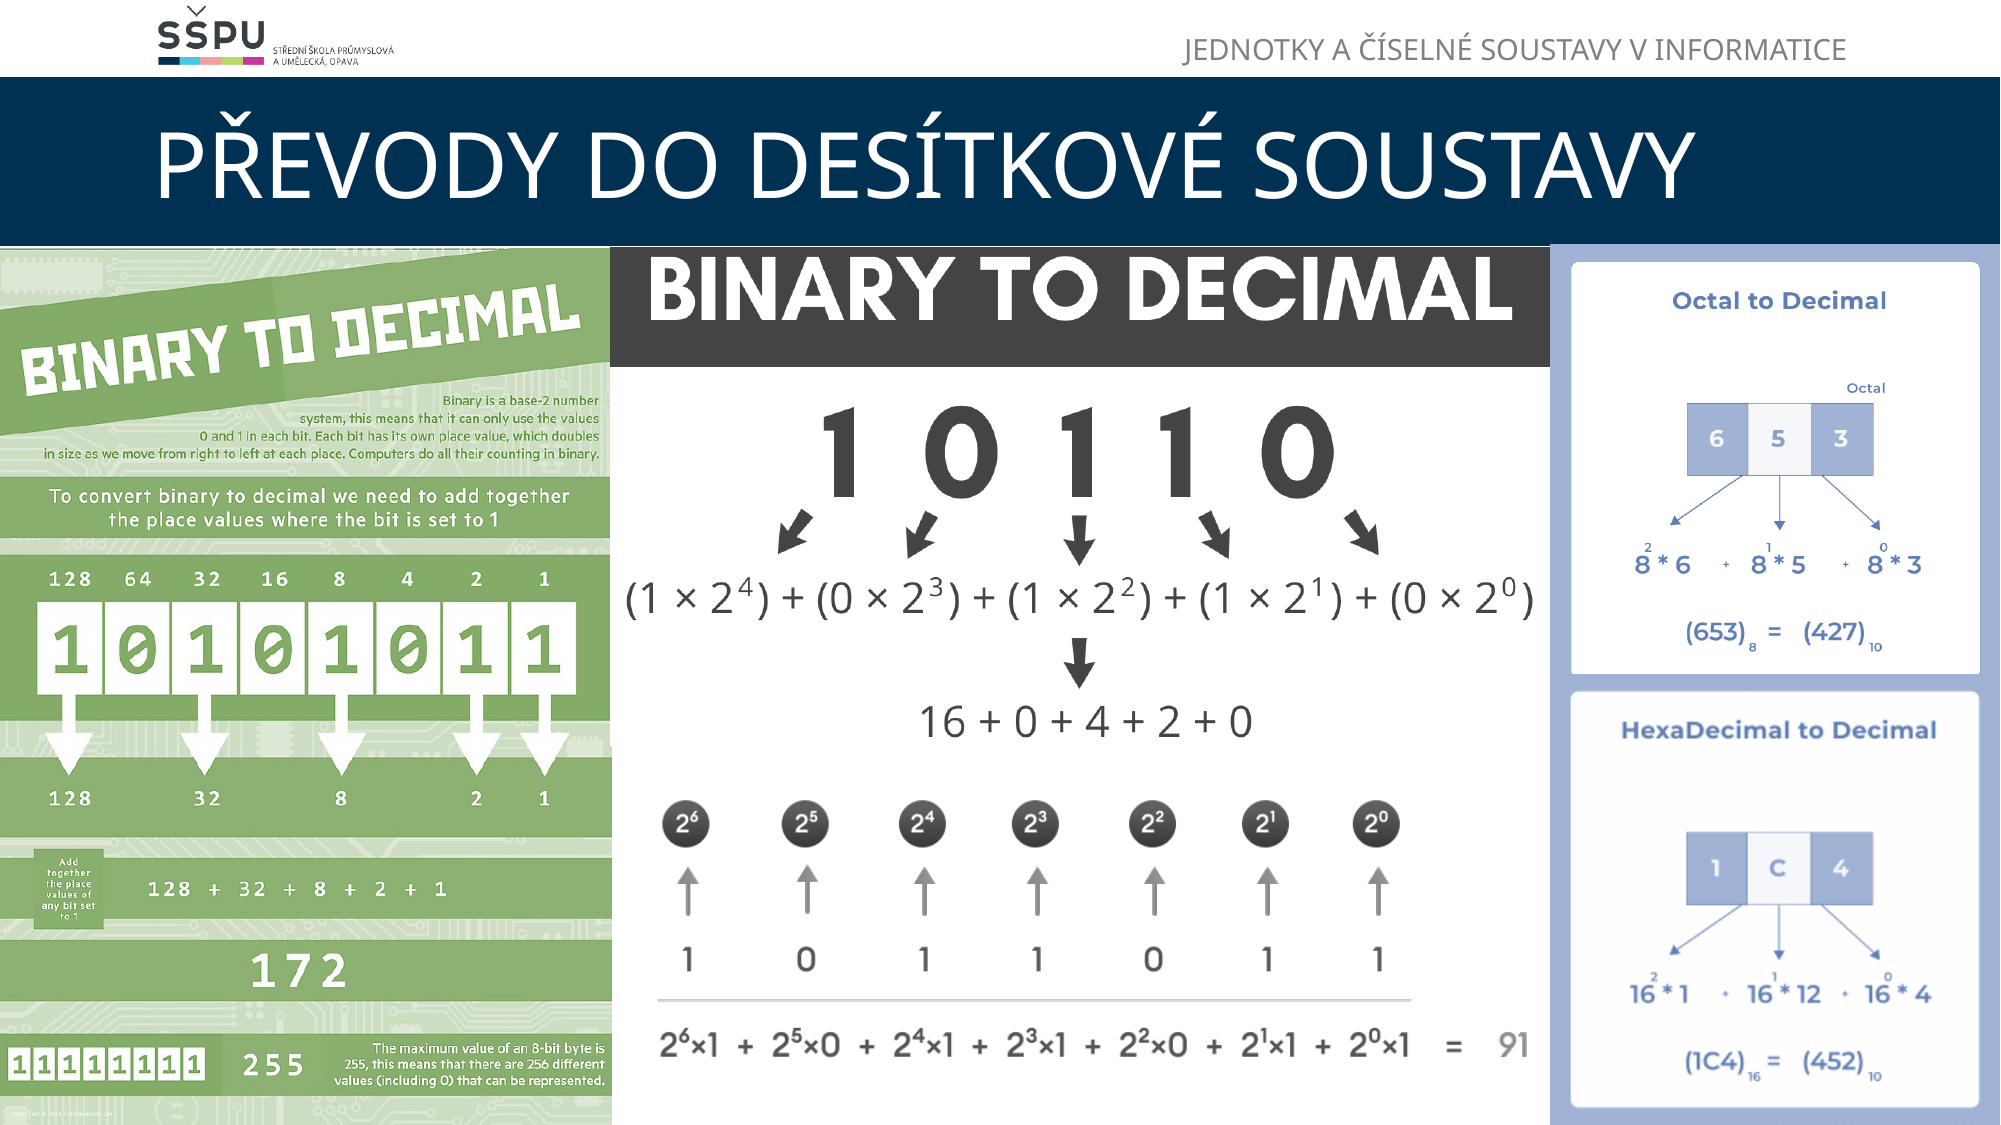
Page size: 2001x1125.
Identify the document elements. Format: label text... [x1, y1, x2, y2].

text_box [1863, 77, 2000, 244]
text_box JEDNOTKY A ČÍSELNÉ SOUSTAVY V INFORMATICE [980, 24, 1863, 74]
title Převody do desítkové soustavy [137, 59, 1863, 248]
text_box [0, 77, 137, 246]
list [152, 1, 398, 68]
picture [0, 244, 2000, 1125]
